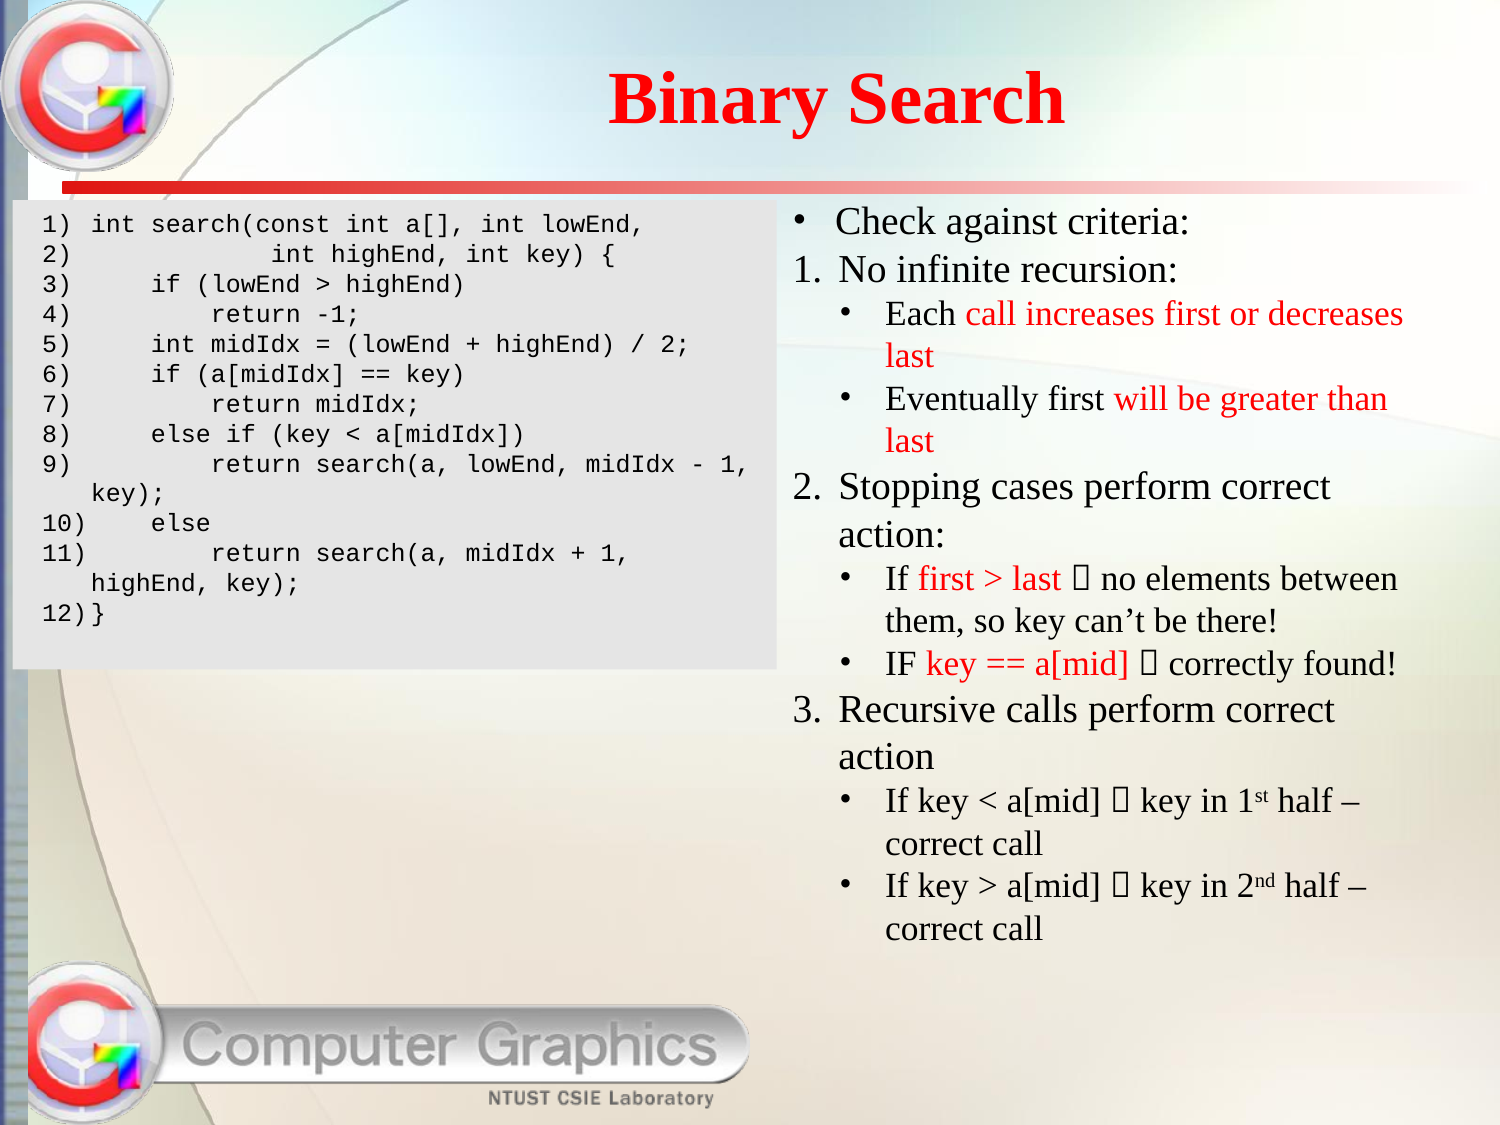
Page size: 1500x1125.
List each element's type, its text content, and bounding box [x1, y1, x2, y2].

text_box Check against criteria: No infinite recursion: Each call increases first or decreases last Eventually first will be greater than last Stopping cases perform correct action: If first > last  no elements between them, so key can’t be there! IF key == a[mid]  correctly found! Recursive calls perform correct action If key < a[mid]  key in 1st half – correct call If key > a[mid]  key in 2nd half – correct call [776, 187, 1458, 988]
list int search(const int a[], int lowEnd, int highEnd, int key) { if (lowEnd > highEnd) return -1; int midIdx = (lowEnd + highEnd) / 2; if (a[midIdx] == key) return midIdx; else if (key < a[midIdx]) return search(a, lowEnd, midIdx - 1, key); else return search(a, midIdx + 1, highEnd, key); } [12, 200, 776, 670]
picture [0, 0, 1500, 1125]
text_box Binary Search [174, 0, 1500, 188]
